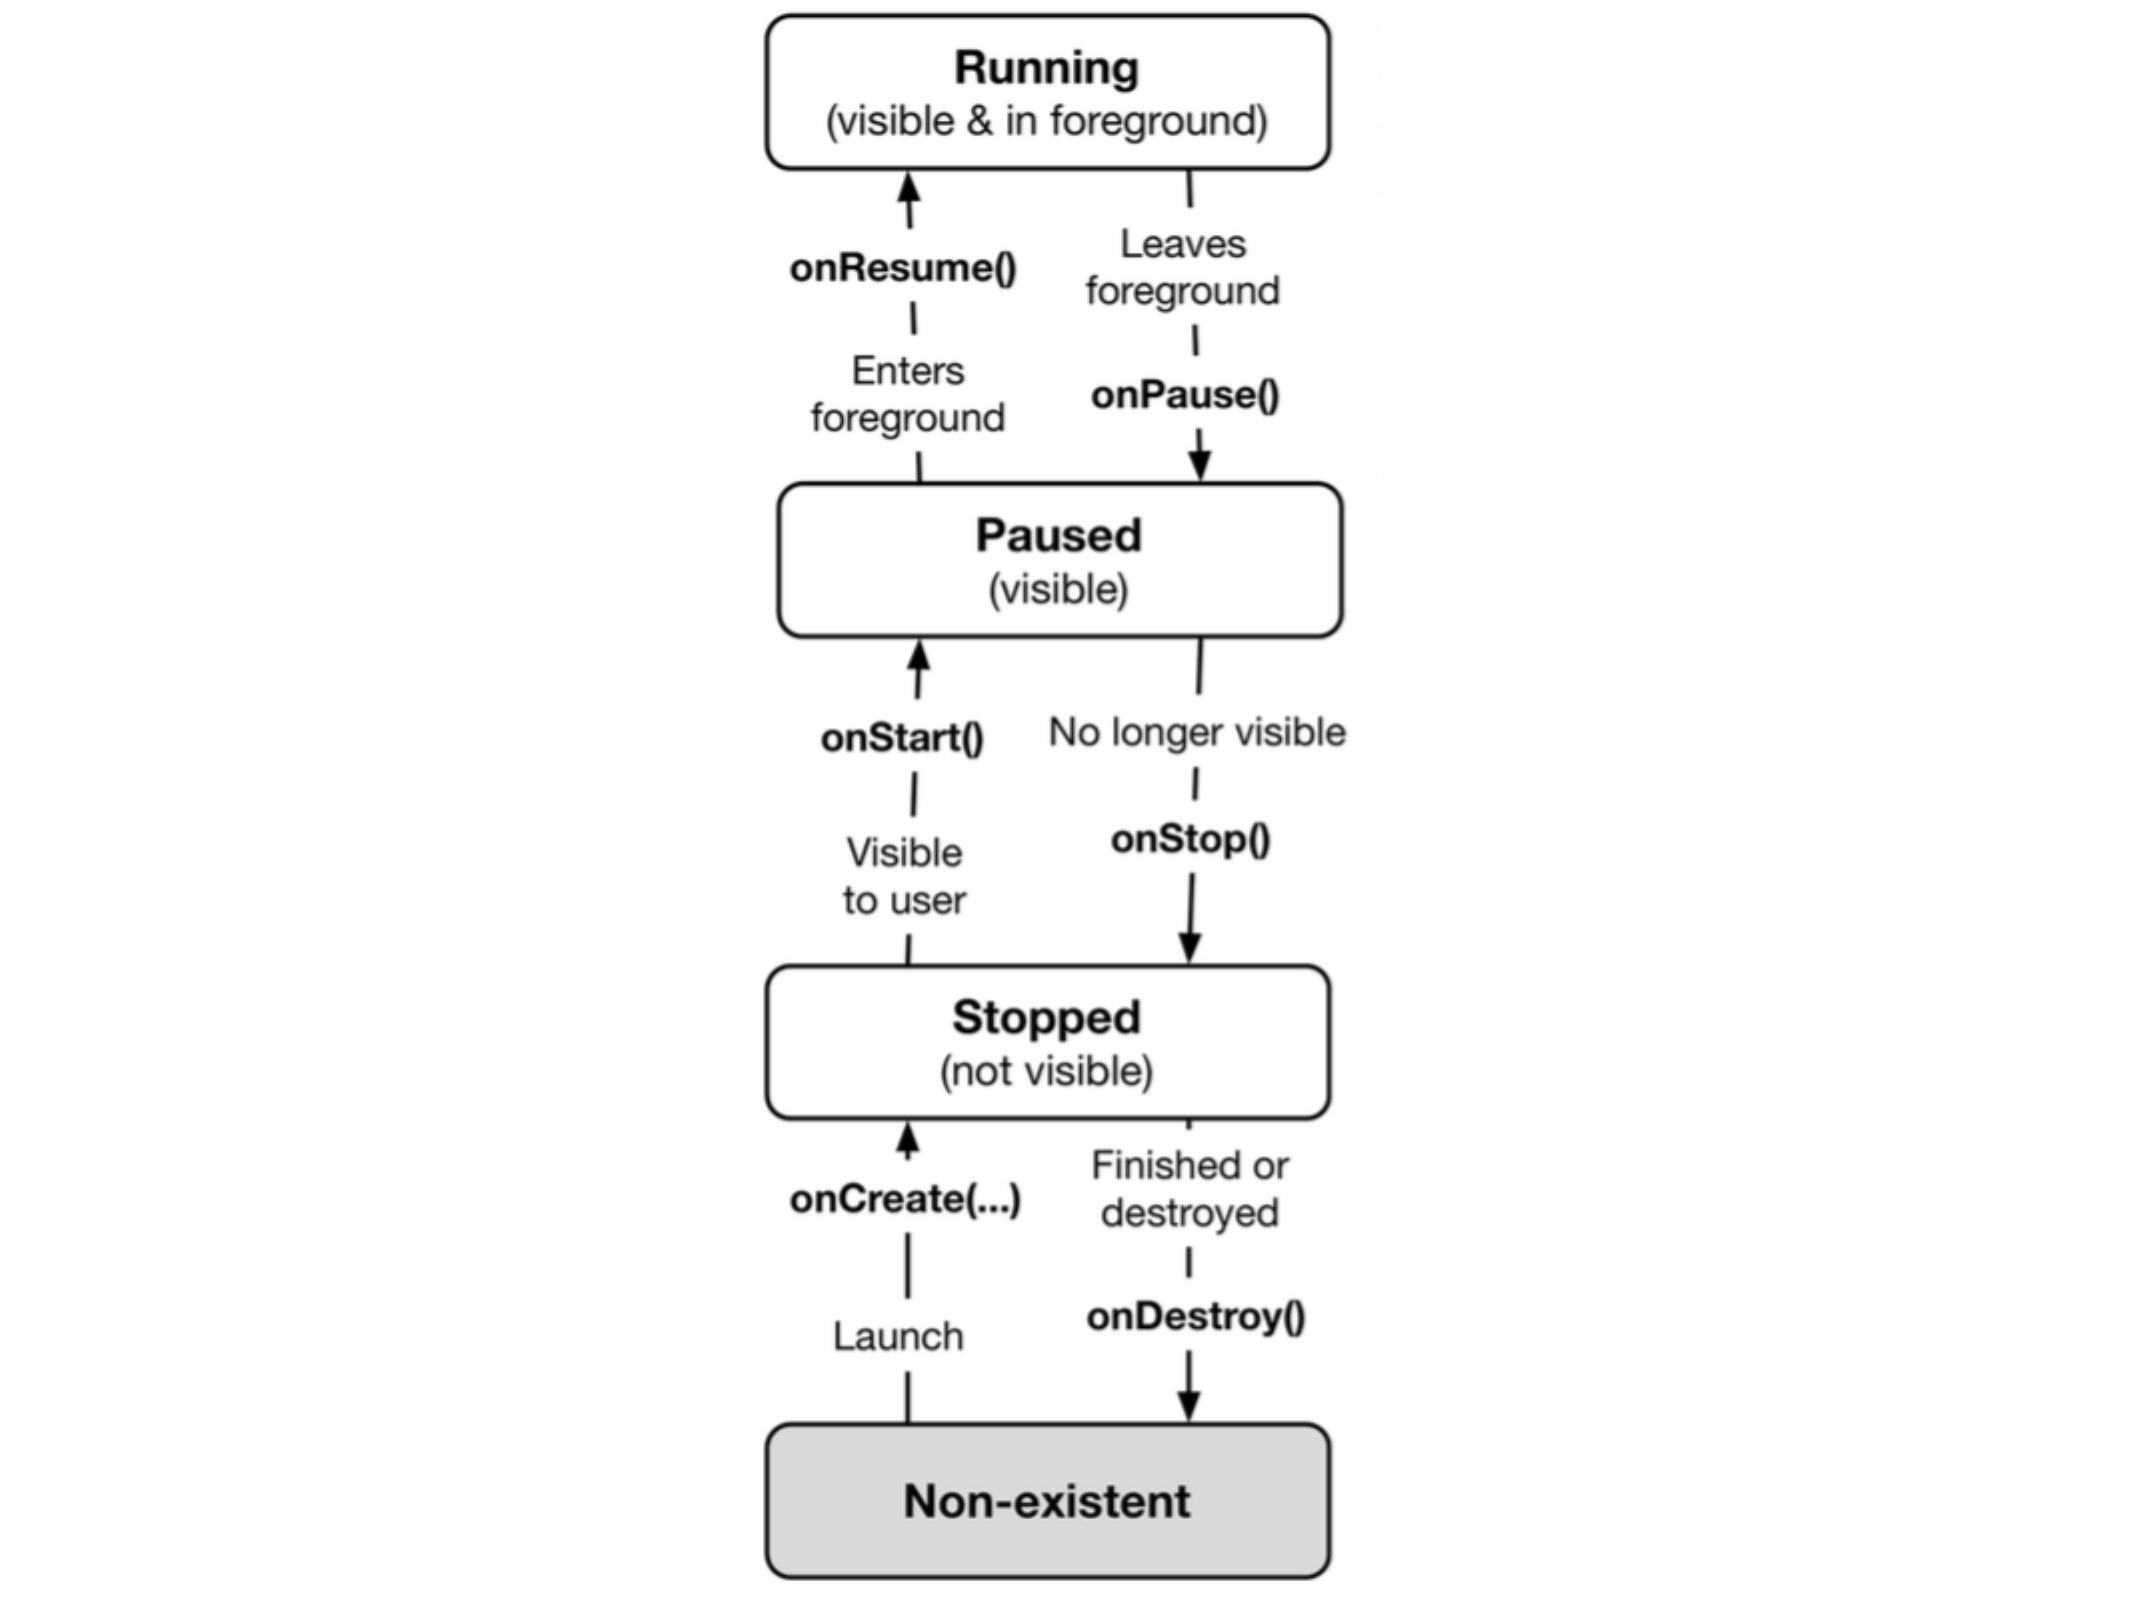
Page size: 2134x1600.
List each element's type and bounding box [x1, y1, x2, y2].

picture [710, 0, 1394, 1585]
